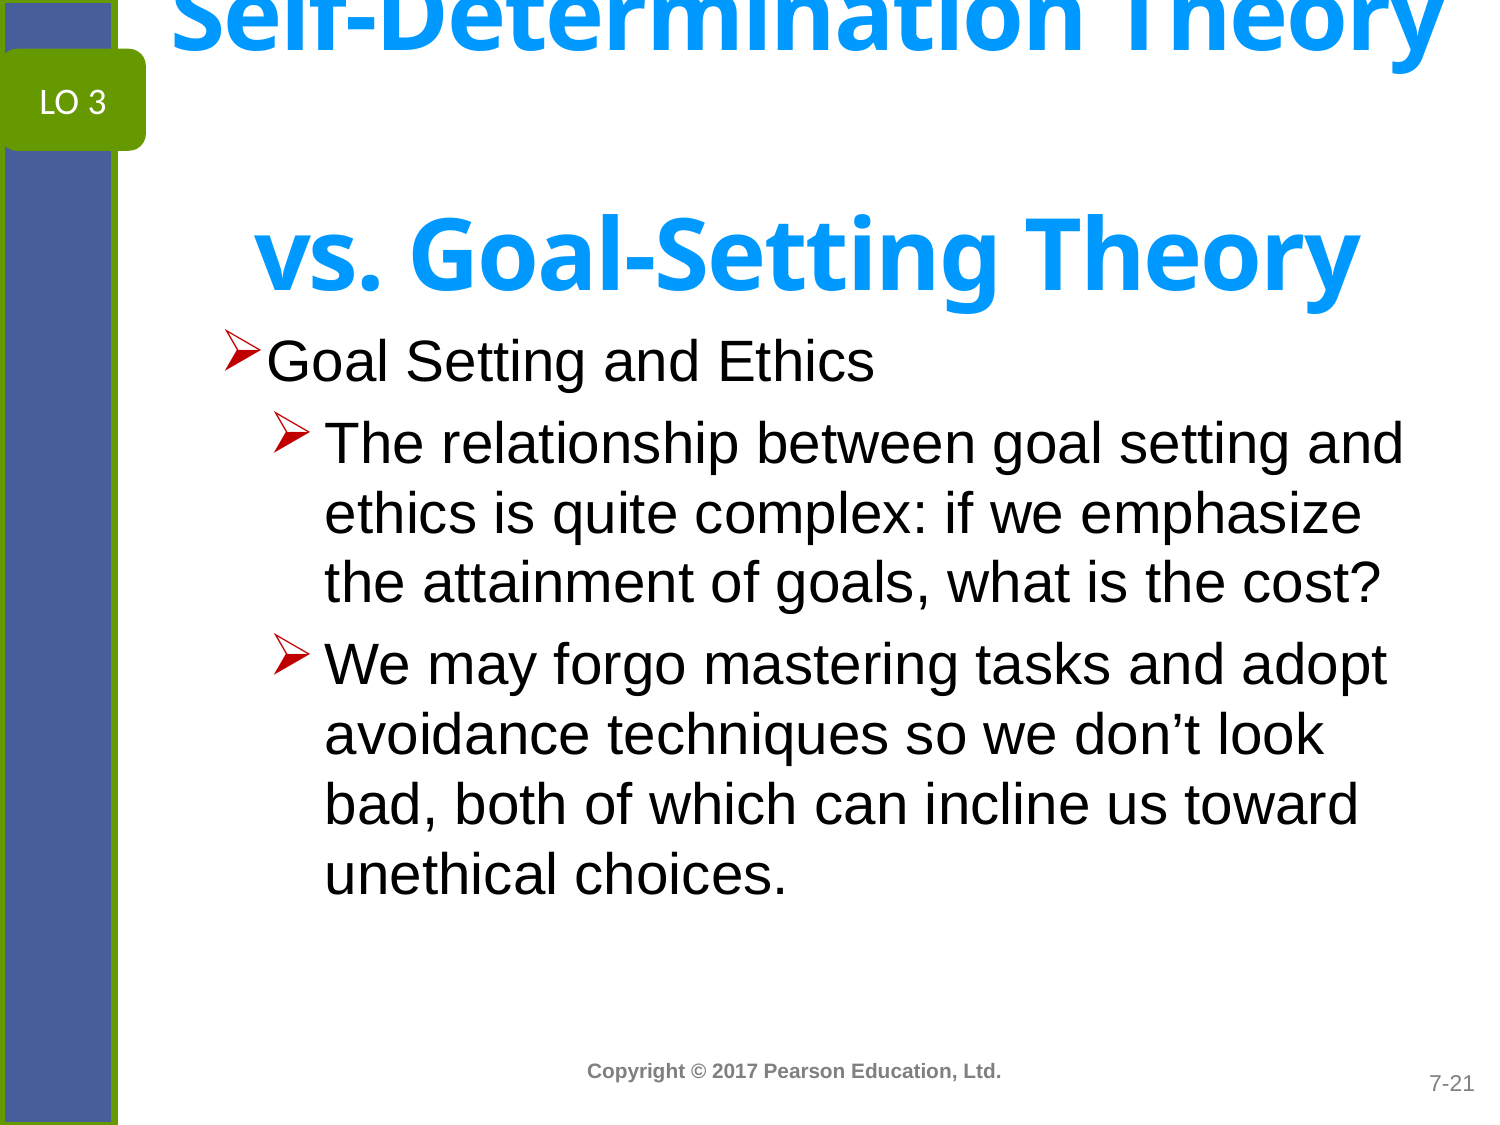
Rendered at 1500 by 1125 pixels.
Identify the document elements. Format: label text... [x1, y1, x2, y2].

title Self-Determination Theory vs. Goal-Setting Theory [145, 13, 1470, 249]
list Goal Setting and Ethics The relationship between goal setting and ethics is quite complex: if we emphasize the attainment of goals, what is the cost? We may forgo mastering tasks and adopt avoidance techniques so we don’t look bad, both of which can incline us toward unethical choices. [186, 315, 1470, 1050]
slide_number 7-21 [1405, 1048, 1499, 1117]
text_box LO 3 [0, 46, 149, 153]
